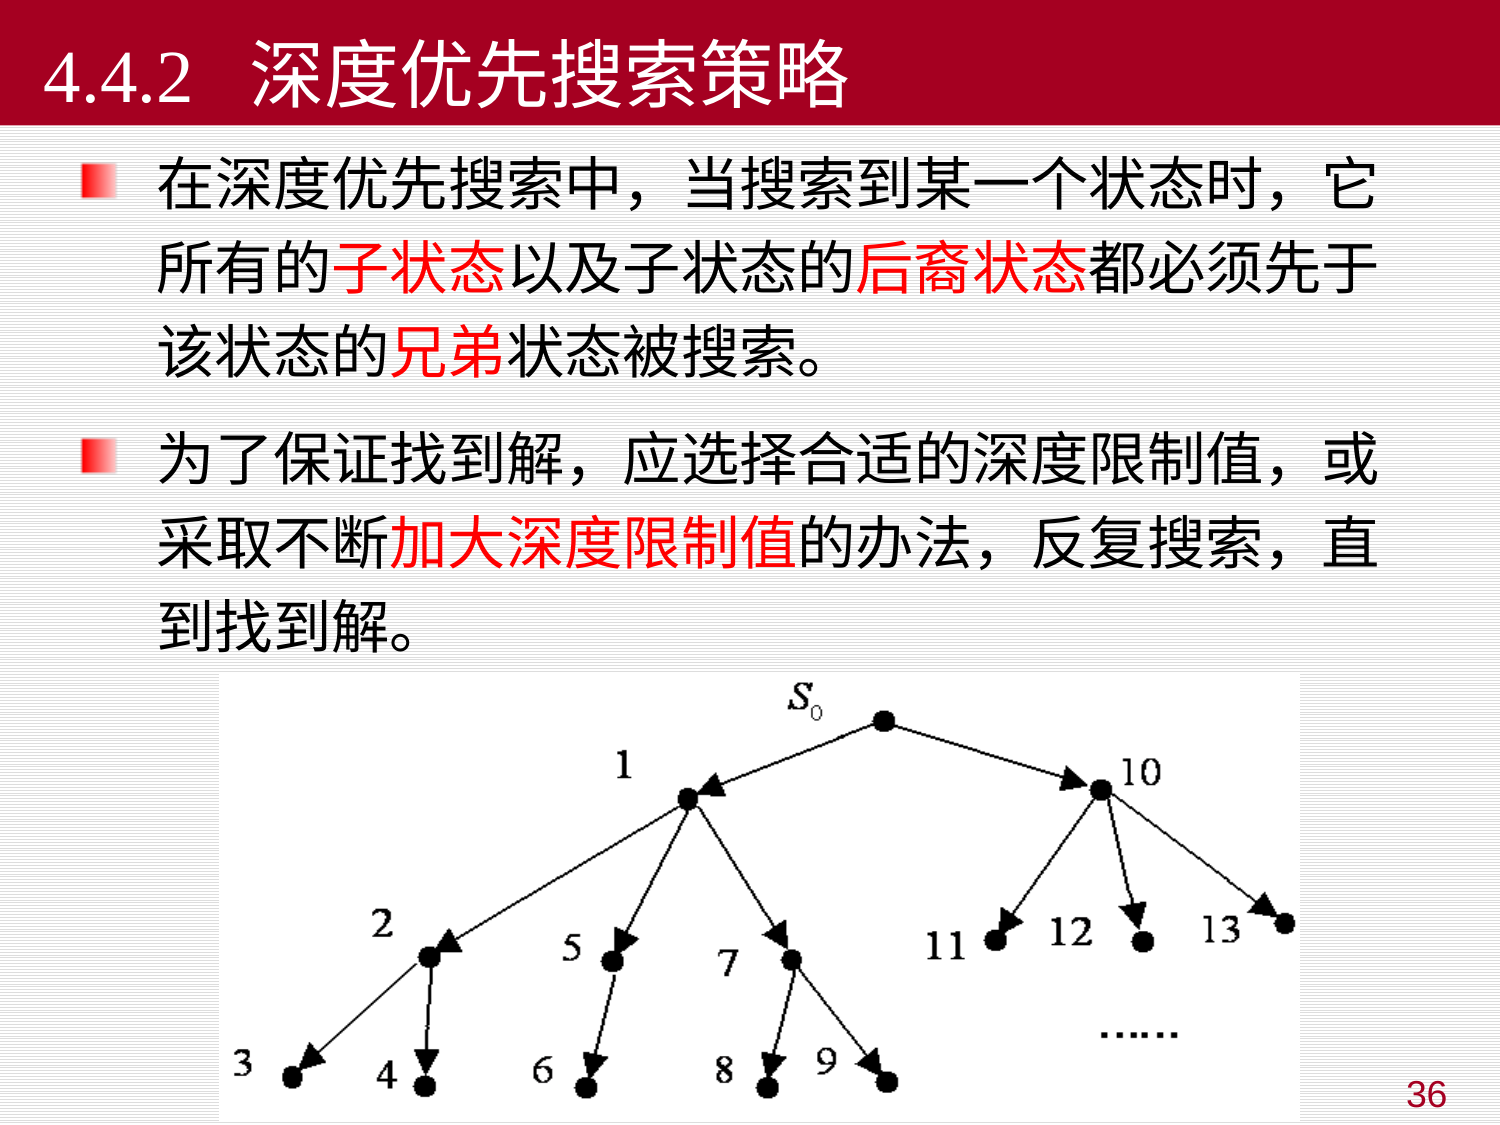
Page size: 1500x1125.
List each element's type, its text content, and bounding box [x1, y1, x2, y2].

list 在深度优先搜索中，当搜索到某一个状态时，它所有的子状态以及子状态的后裔状态都必须先于该状态的兄弟状态被搜索。 为了保证找到解，应选择合适的深度限制值，或采取不断加大深度限制值的办法，反复搜索，直到找到解。 [64, 126, 1436, 1012]
title 4.4.2 深度优先搜索策略 [0, 0, 1500, 126]
picture [79, 161, 121, 203]
slide_number 36 [1305, 1062, 1463, 1122]
picture [79, 436, 121, 478]
picture [218, 673, 1301, 1122]
